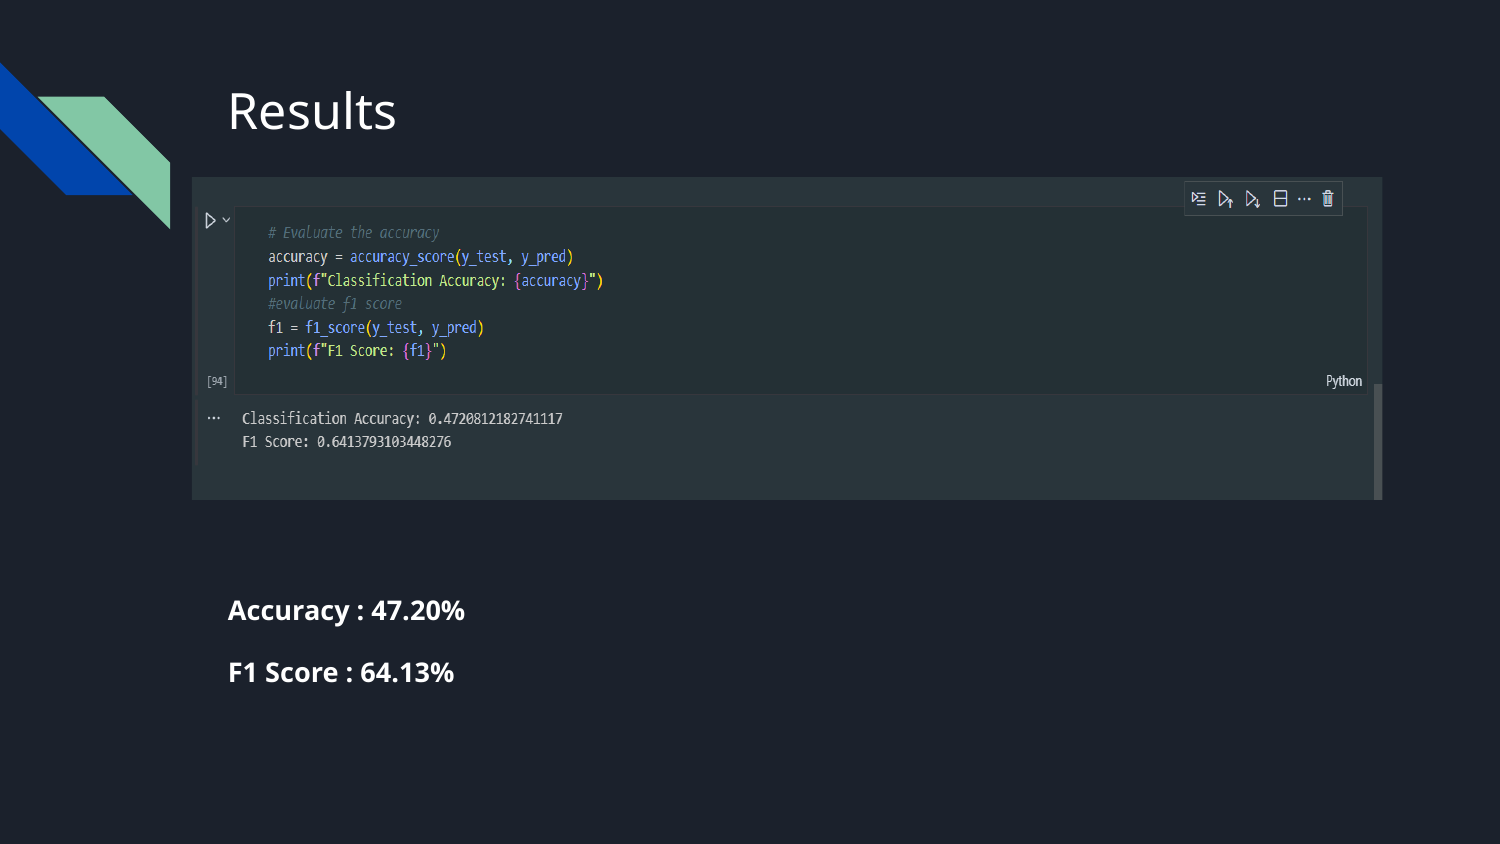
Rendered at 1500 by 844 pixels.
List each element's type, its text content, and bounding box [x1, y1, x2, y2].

title Results [212, 64, 1368, 175]
list Accuracy : 47.20% F1 Score : 64.13% [212, 573, 1368, 735]
picture [191, 177, 1383, 500]
